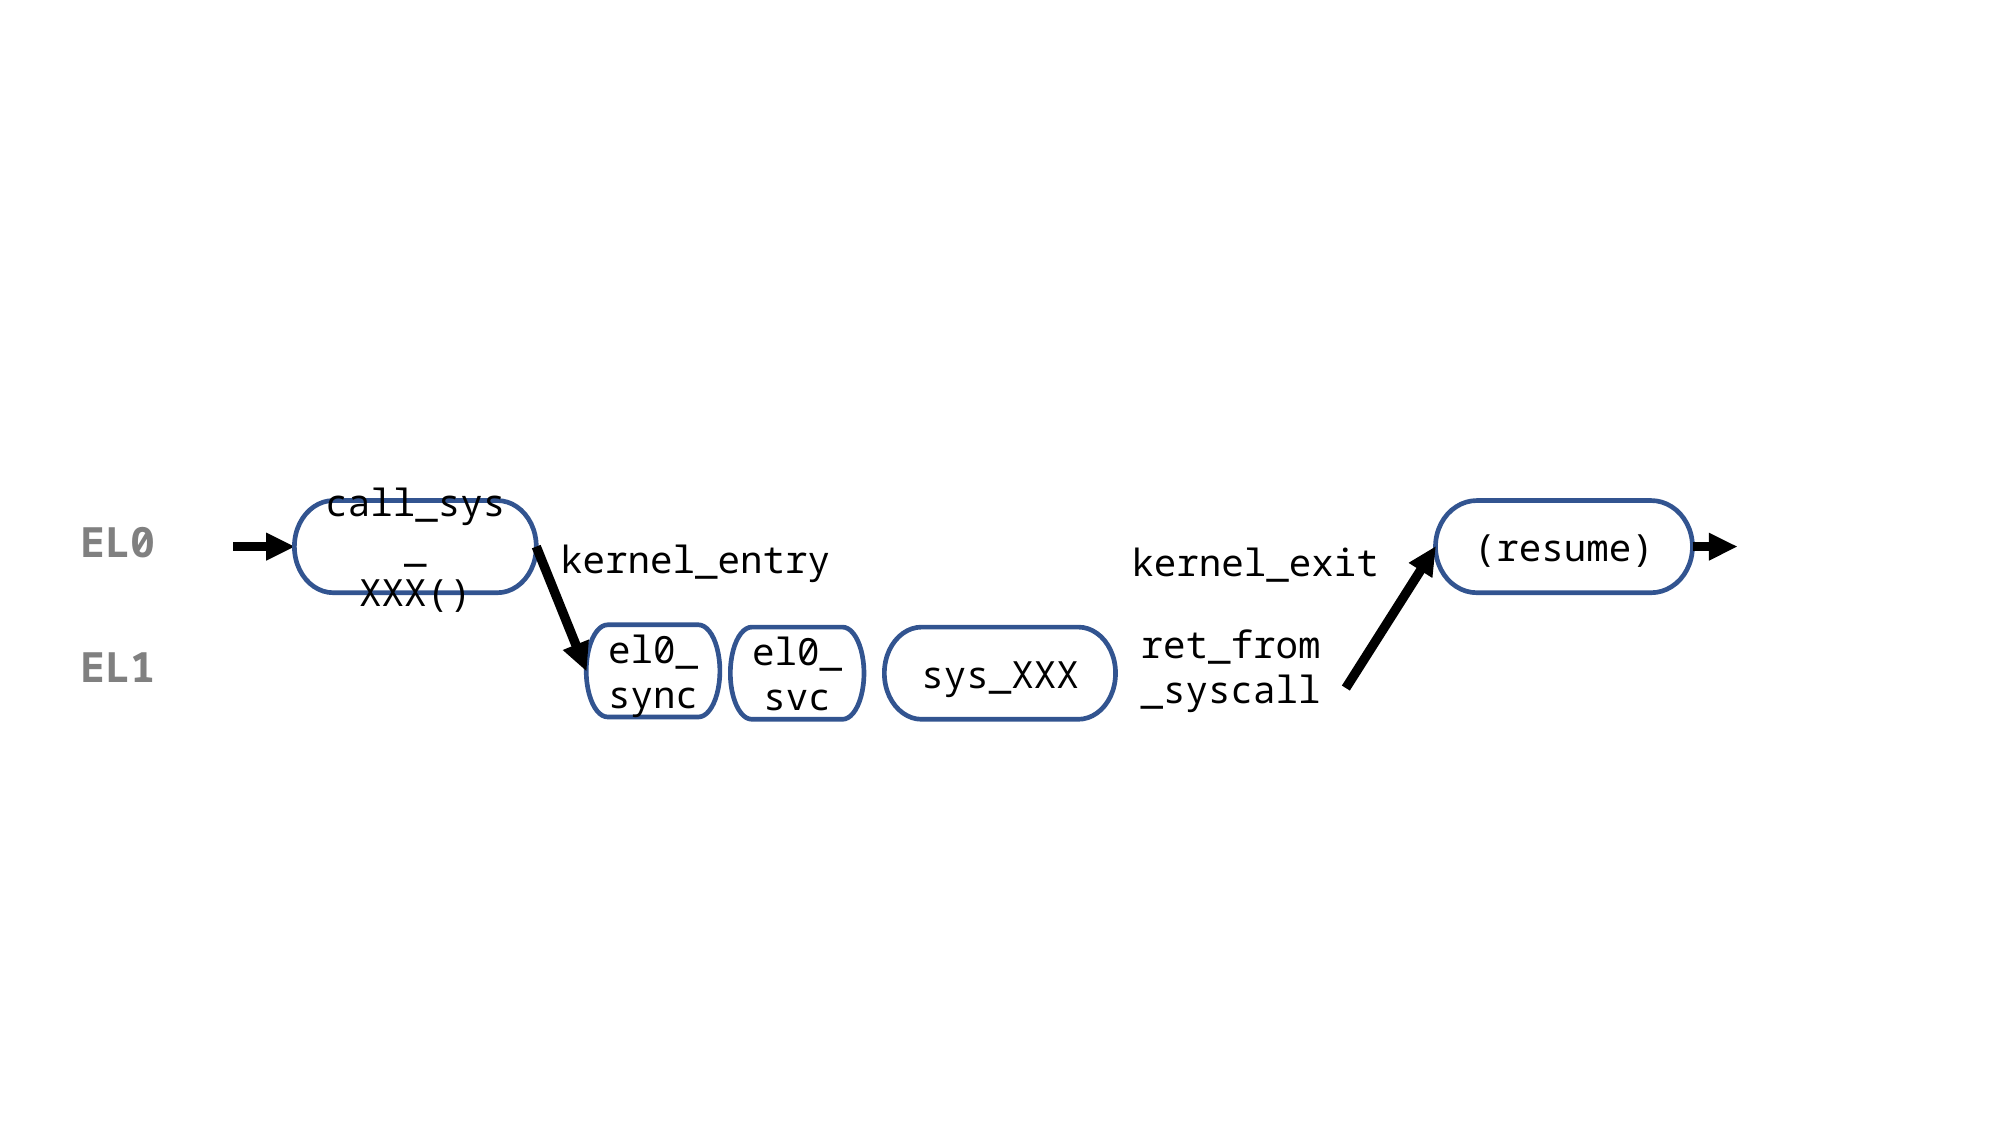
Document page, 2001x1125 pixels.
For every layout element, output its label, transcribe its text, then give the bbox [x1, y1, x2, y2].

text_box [536, 546, 587, 671]
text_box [1345, 546, 1436, 688]
text_box call_sys_ XXX() [293, 499, 538, 594]
text_box ret_from _syscall [1125, 613, 1336, 718]
text_box el0_svc [729, 626, 866, 721]
text_box kernel_entry [545, 529, 845, 589]
text_box (resume) [1434, 499, 1694, 594]
text_box EL0 [65, 508, 170, 574]
text_box EL1 [65, 633, 170, 699]
text_box el0_sync [585, 623, 721, 719]
text_box sys_XXX [883, 626, 1117, 721]
text_box kernel_exit [1116, 532, 1394, 592]
